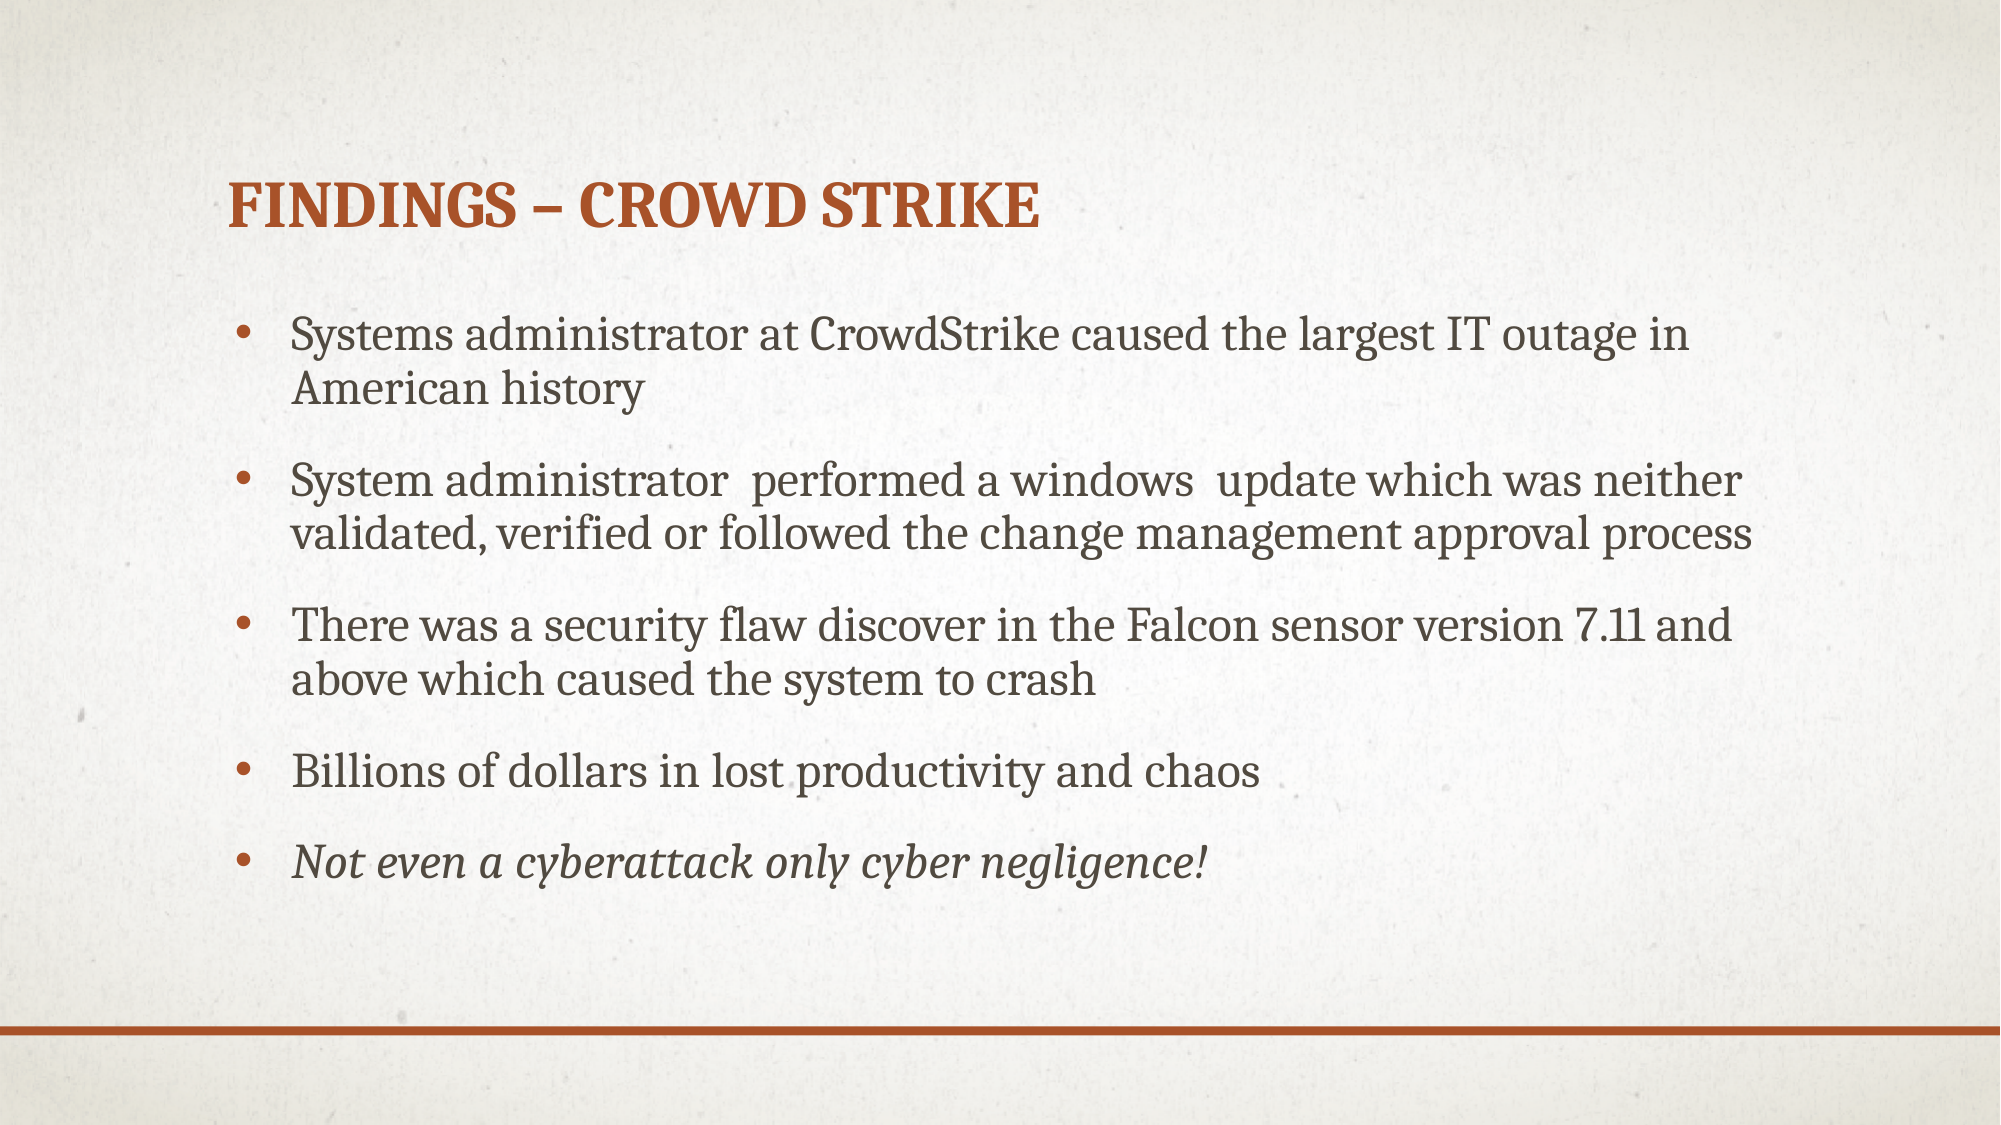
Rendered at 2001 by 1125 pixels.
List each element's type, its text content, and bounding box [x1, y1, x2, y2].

list Systems administrator at CrowdStrike caused the largest IT outage in American history System administrator performed a windows update which was neither validated, verified or followed the change management approval process There was a security flaw discover in the Falcon sensor version 7.11 and above which caused the system to crash Billions of dollars in lost productivity and chaos Not even a cyberattack only cyber negligence! [212, 299, 1788, 975]
picture [0, 0, 2001, 1125]
title Findings – Crowd Strike [212, 62, 1788, 250]
